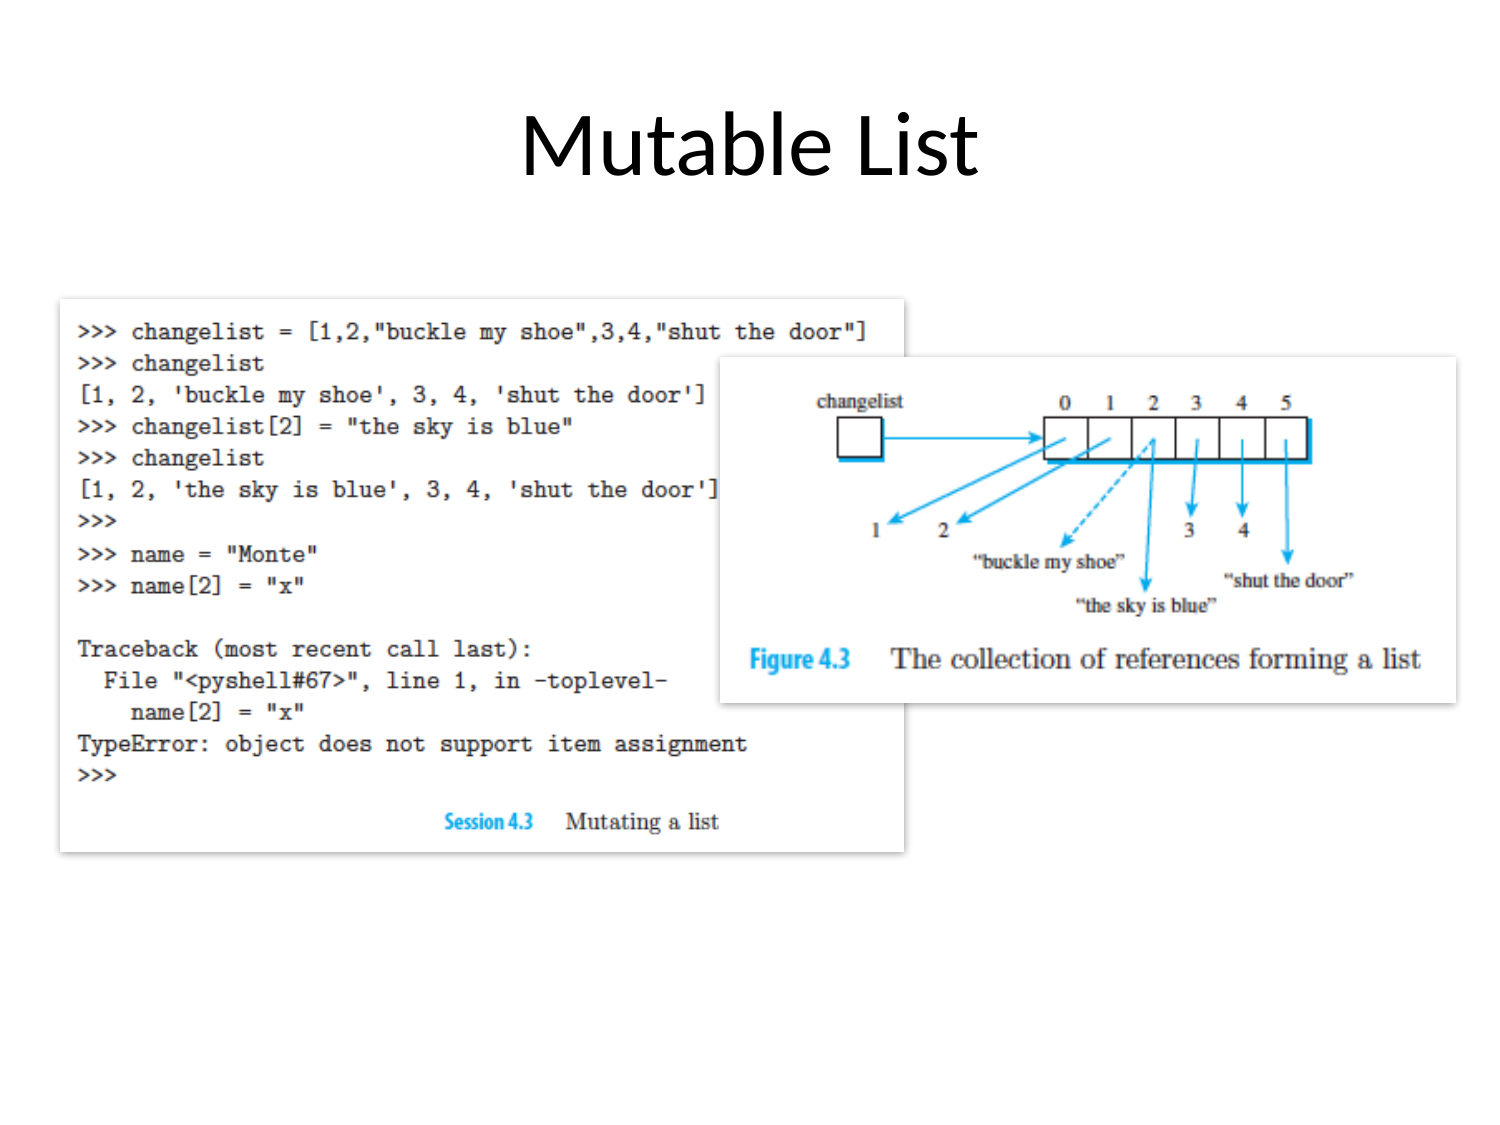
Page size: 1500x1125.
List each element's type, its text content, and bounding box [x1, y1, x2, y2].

picture [74, 312, 1442, 838]
title Mutable List [75, 45, 1425, 233]
